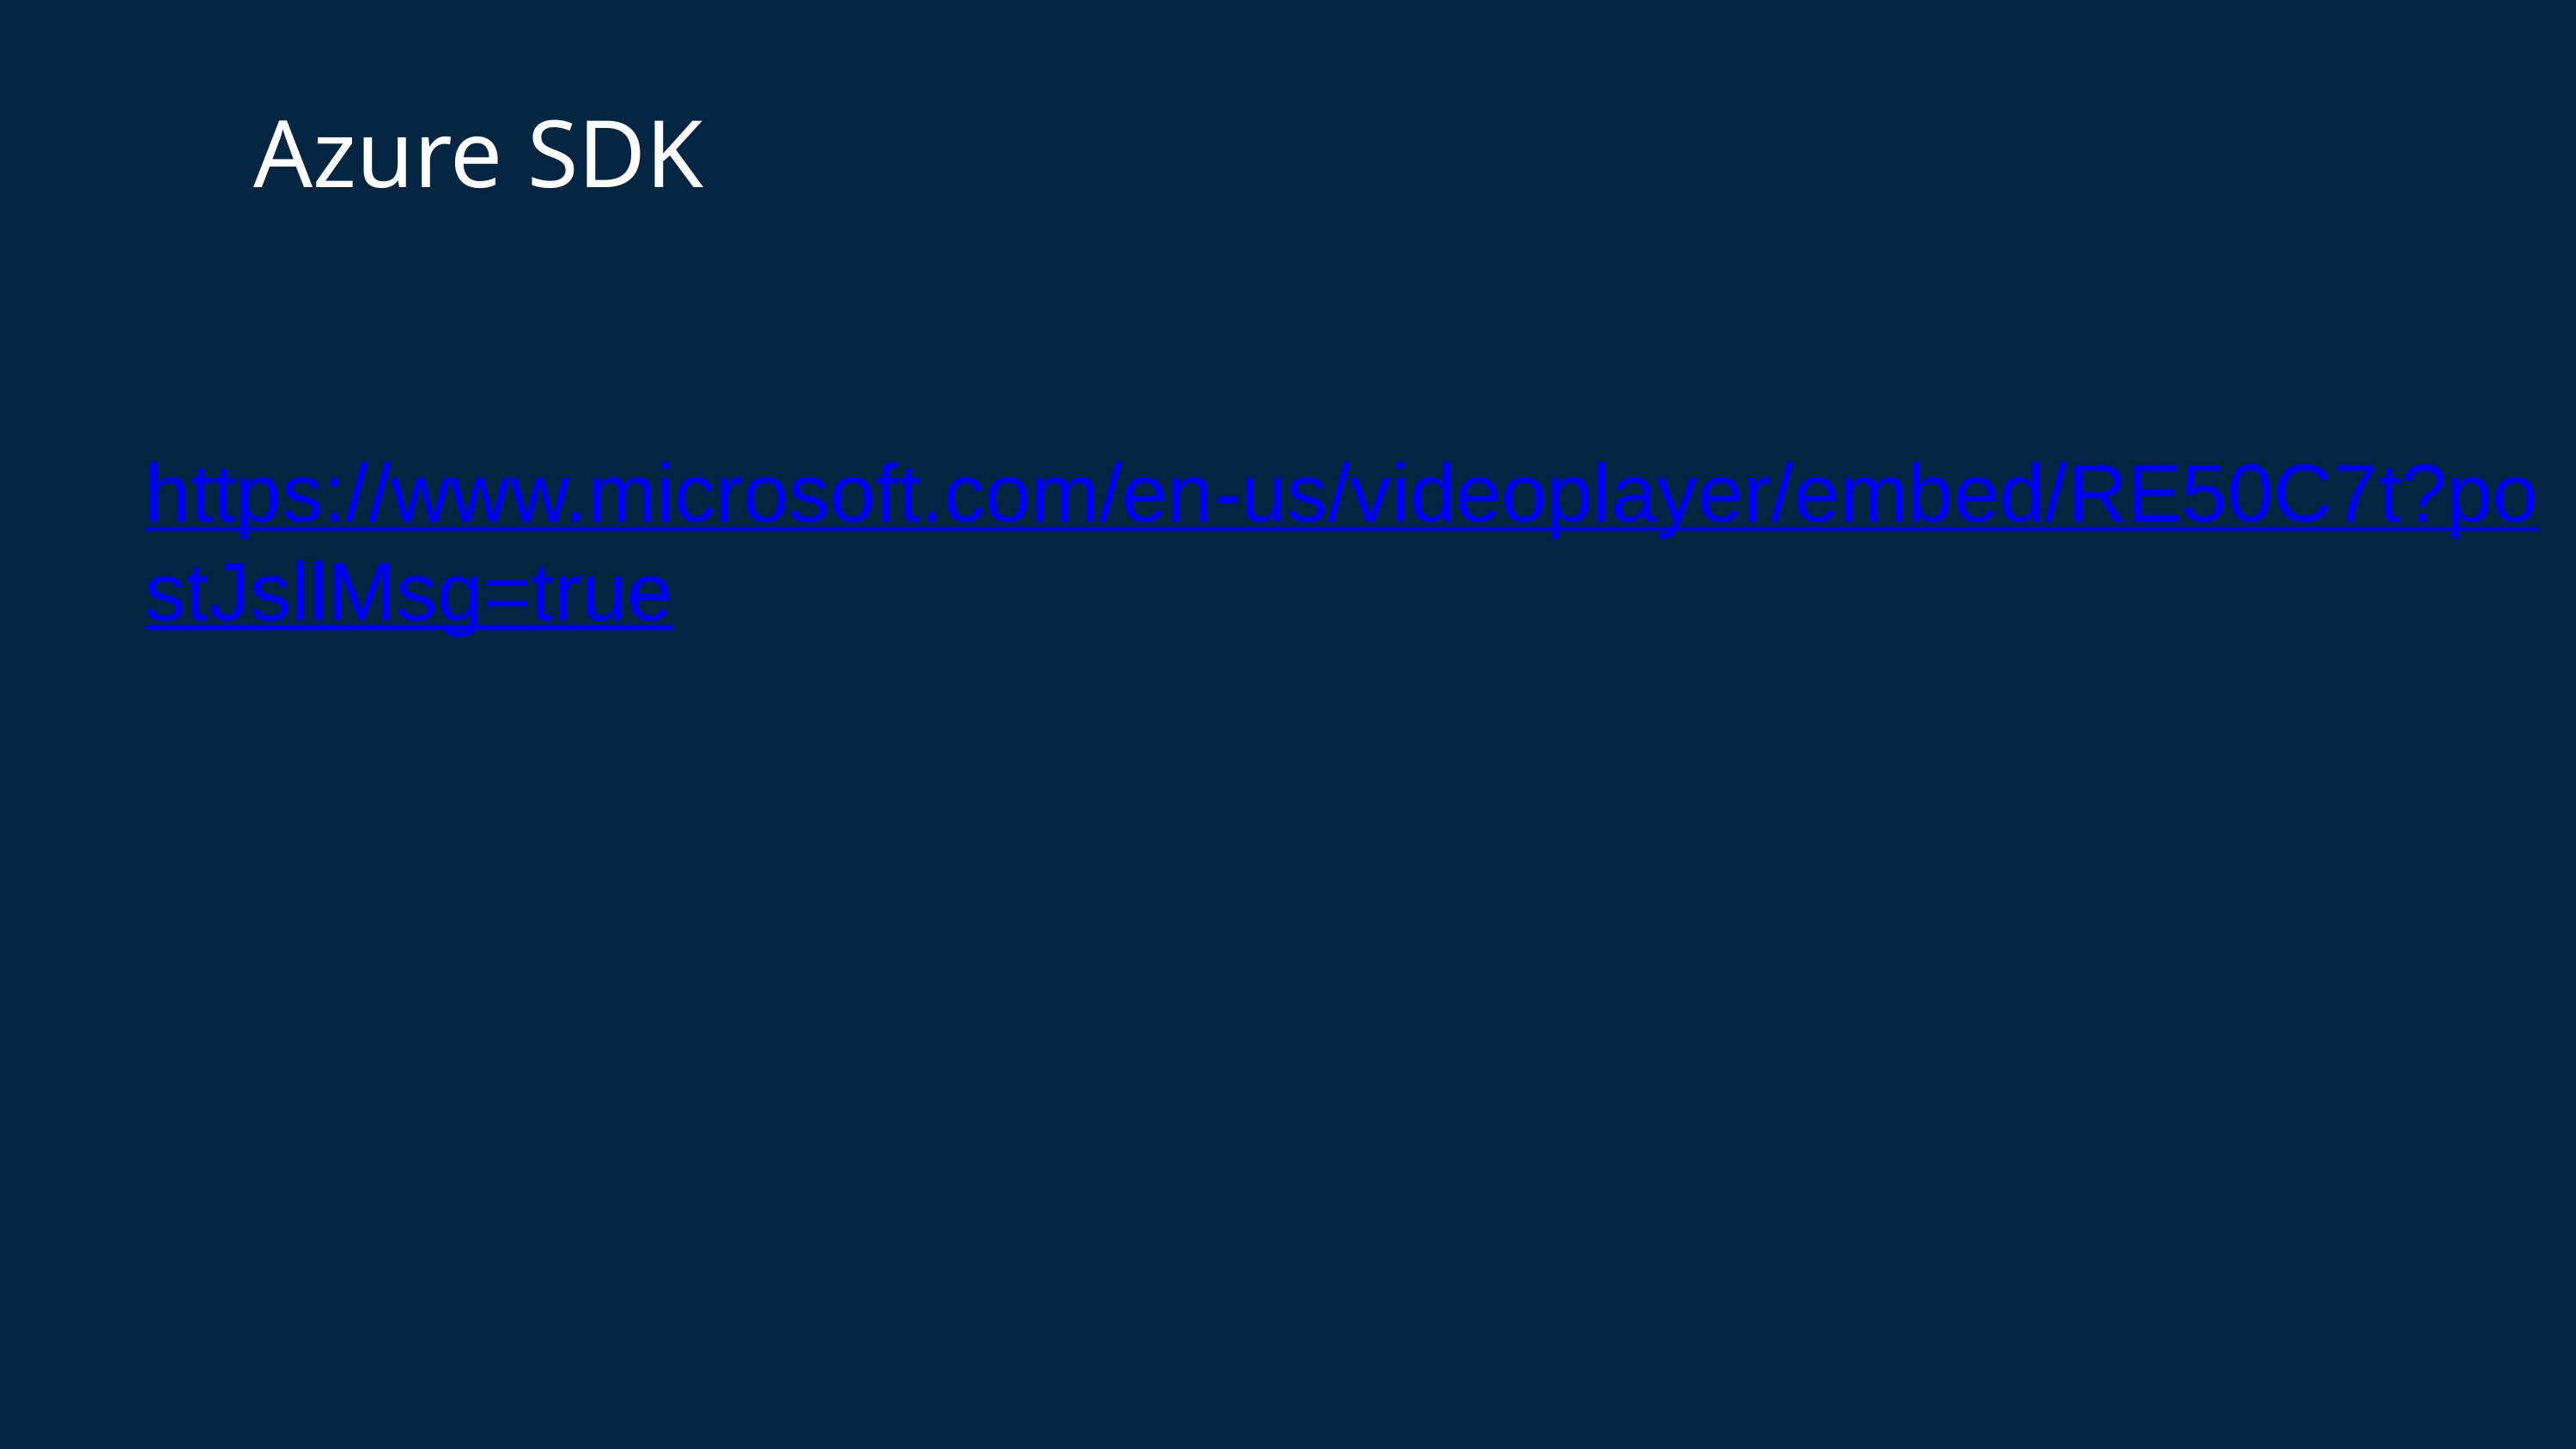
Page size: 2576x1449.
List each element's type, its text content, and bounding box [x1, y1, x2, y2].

text_box Azure SDK [221, 76, 738, 206]
text_box https://www.microsoft.com/en-us/videoplayer/embed/RE50C7t?postJsllMsg=true [144, 422, 2576, 539]
